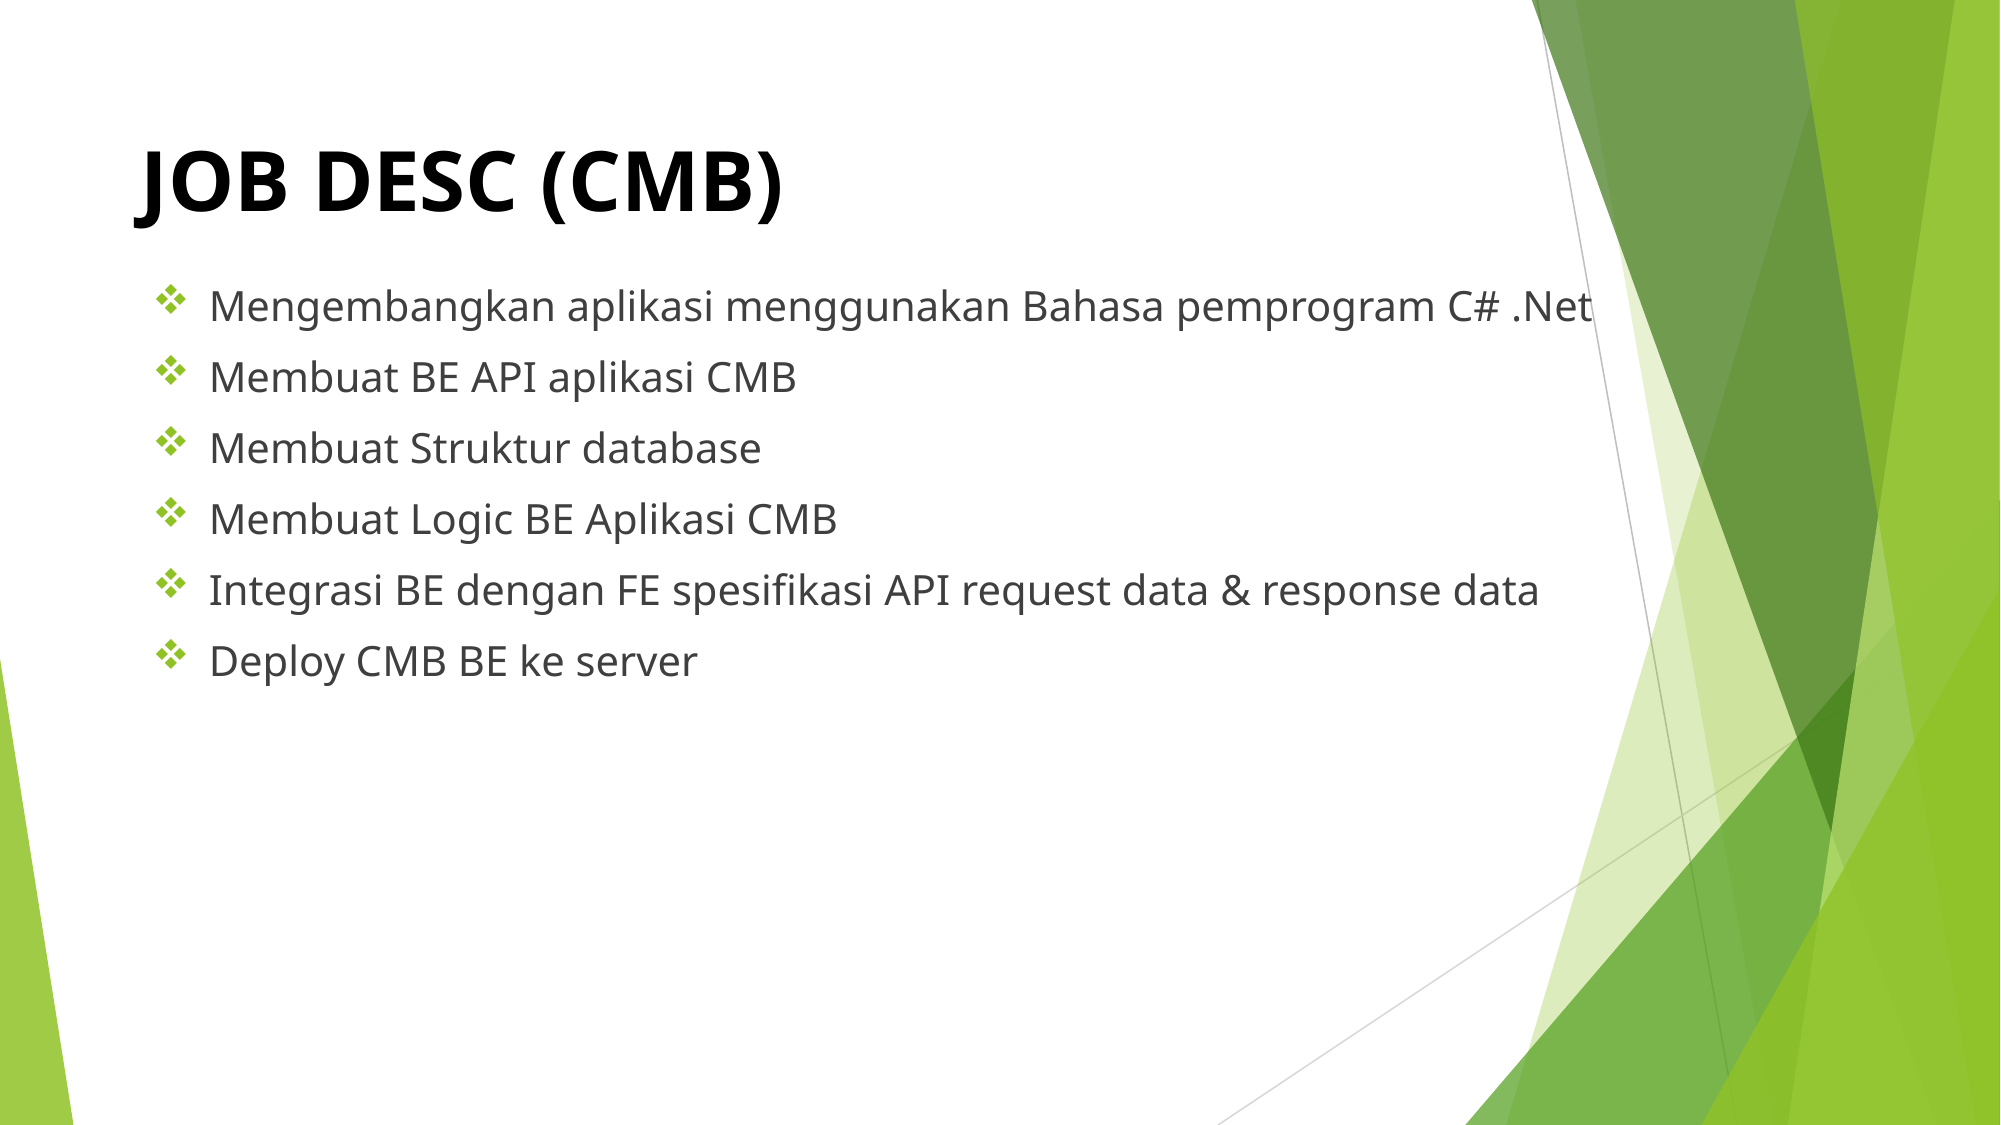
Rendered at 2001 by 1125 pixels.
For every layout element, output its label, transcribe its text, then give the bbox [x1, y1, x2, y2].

text_box JOB DESC (CMB) [58, 88, 867, 238]
list Mengembangkan aplikasi menggunakan Bahasa pemprogram C# .Net Membuat BE API aplikasi CMB Membuat Struktur database Membuat Logic BE Aplikasi CMB Integrasi BE dengan FE spesifikasi API request data & response data Deploy CMB BE ke server [137, 272, 1863, 987]
